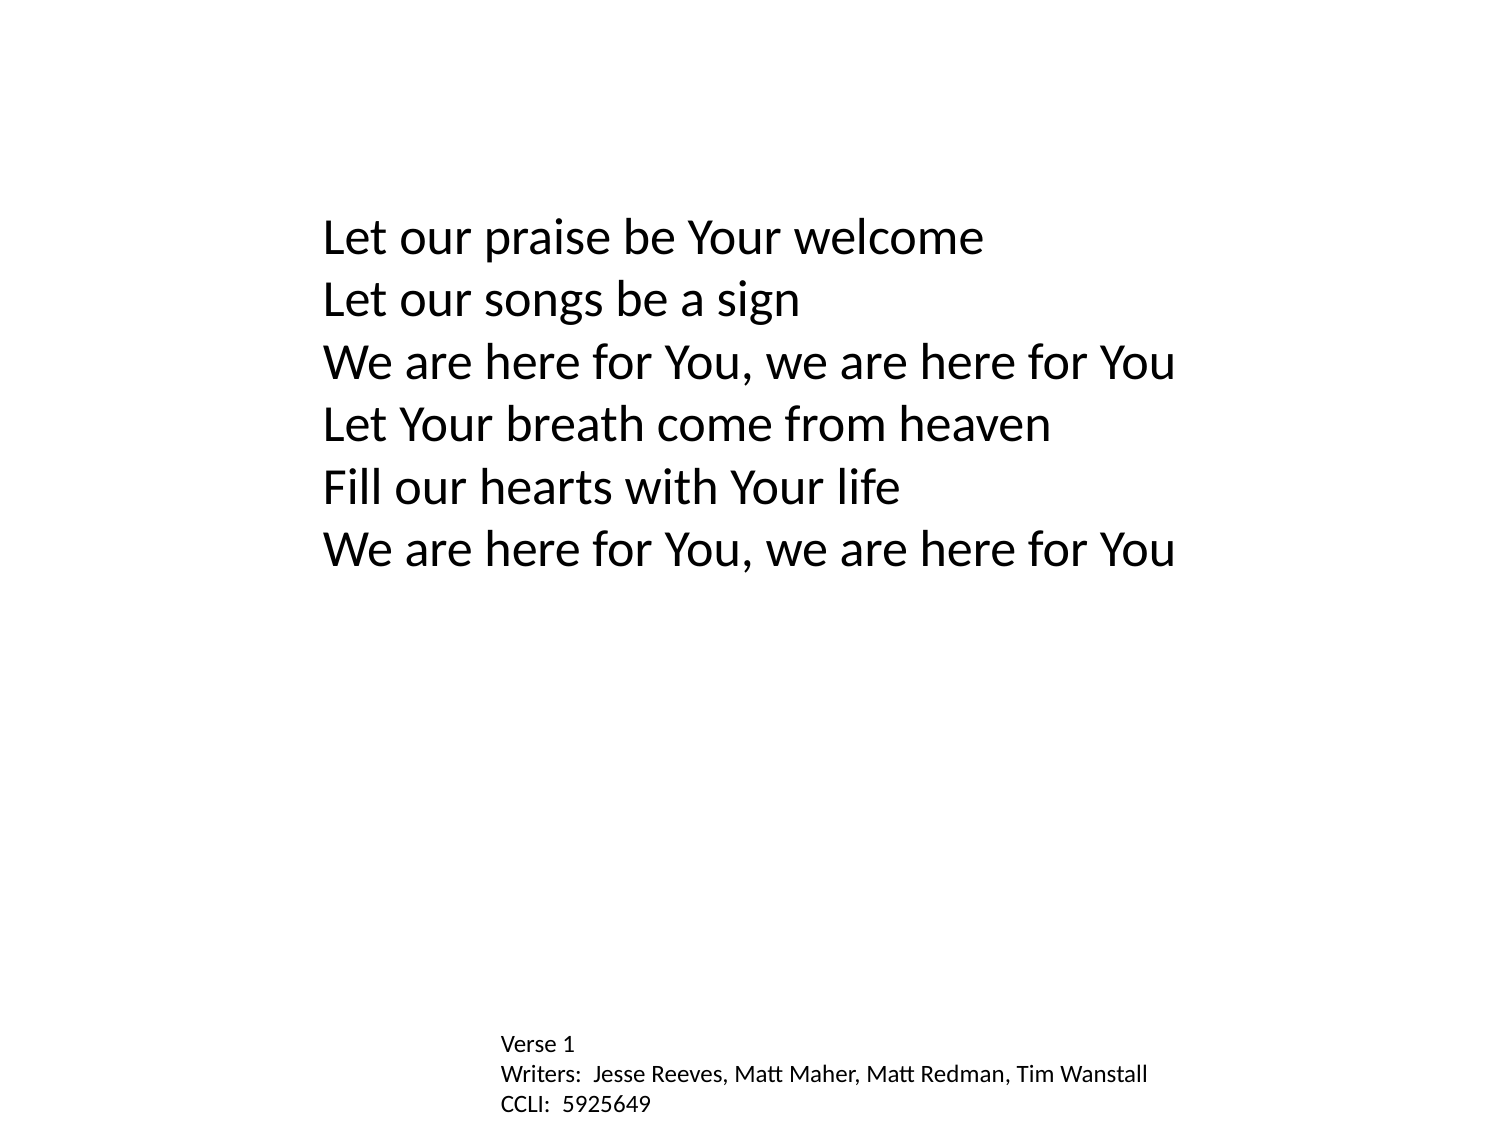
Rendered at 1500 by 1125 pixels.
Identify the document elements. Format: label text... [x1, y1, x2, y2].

text_box Verse 1 Writers: Jesse Reeves, Matt Maher, Matt Redman, Tim Wanstall CCLI: 5925649 [486, 975, 1164, 1125]
text_box Let our praise be Your welcome Let our songs be a sign We are here for You, we are here for You Let Your breath come from heaven Fill our hearts with Your life We are here for You, we are here for You [308, 149, 1192, 648]
